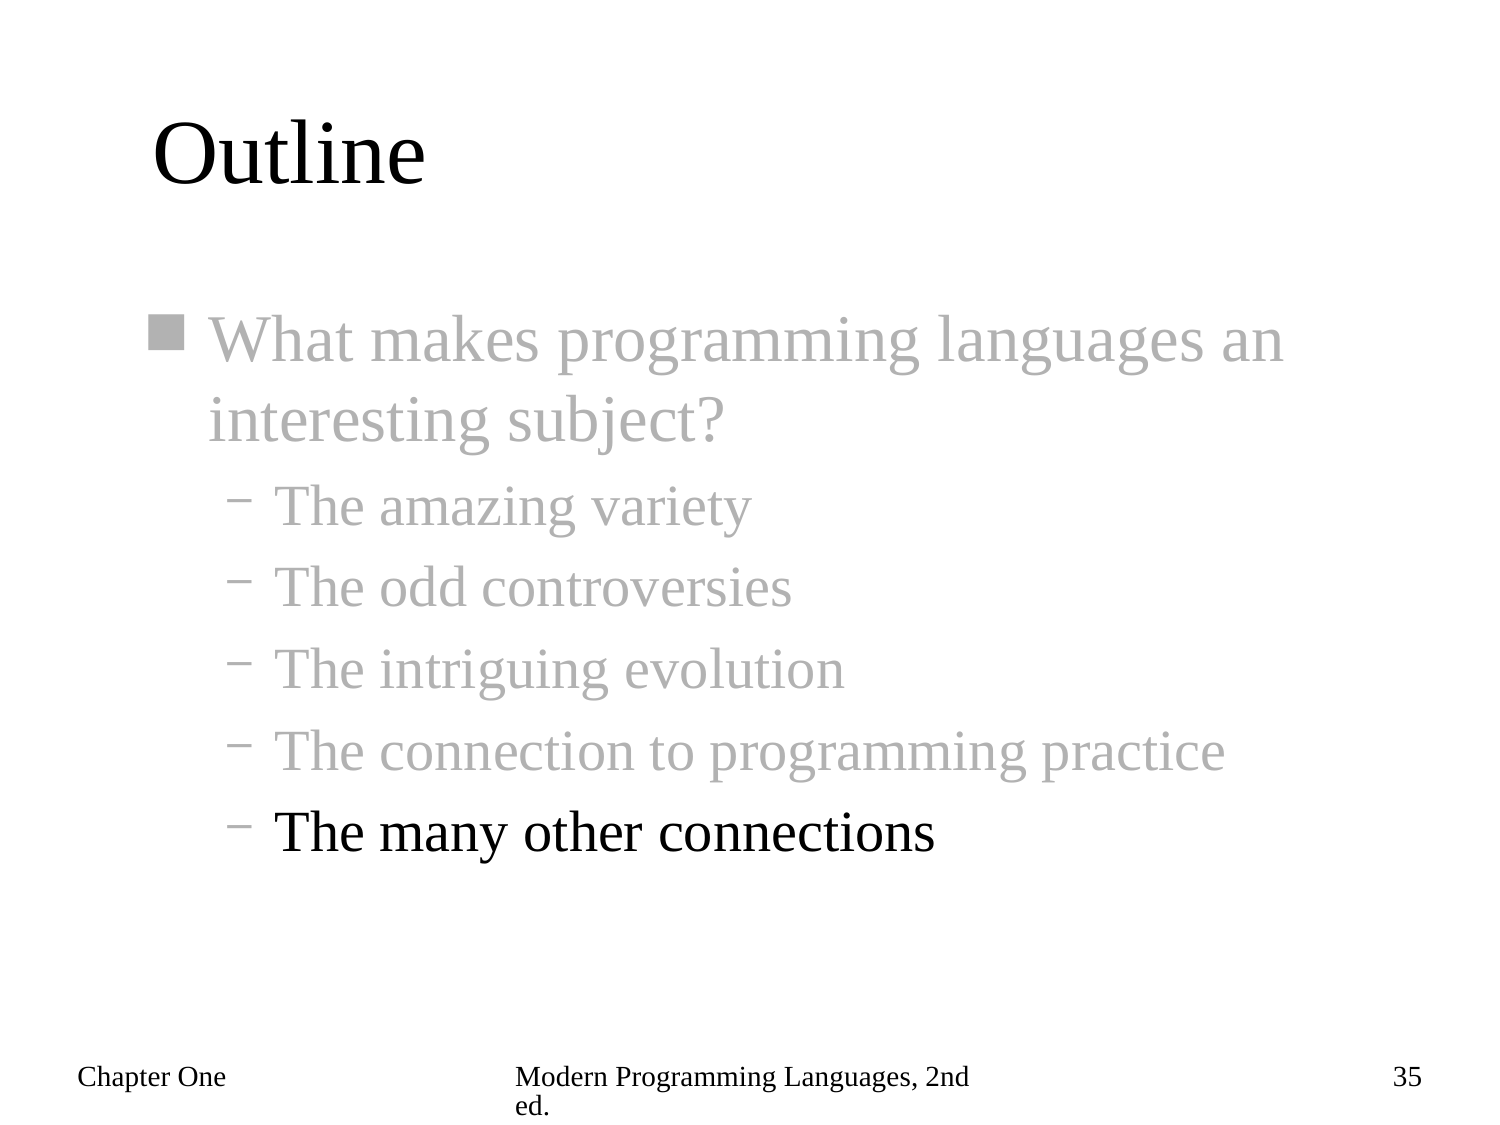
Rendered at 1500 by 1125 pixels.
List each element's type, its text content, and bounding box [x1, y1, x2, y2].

list What makes programming languages an interesting subject? The amazing variety The odd controversies The intriguing evolution The connection to programming practice The many other connections [137, 287, 1413, 963]
slide_number Chapter One [62, 1036, 401, 1113]
slide_number 35 [1124, 1036, 1438, 1113]
footer Modern Programming Languages, 2nd ed. [499, 1036, 1001, 1113]
title Outline [137, 56, 1413, 238]
